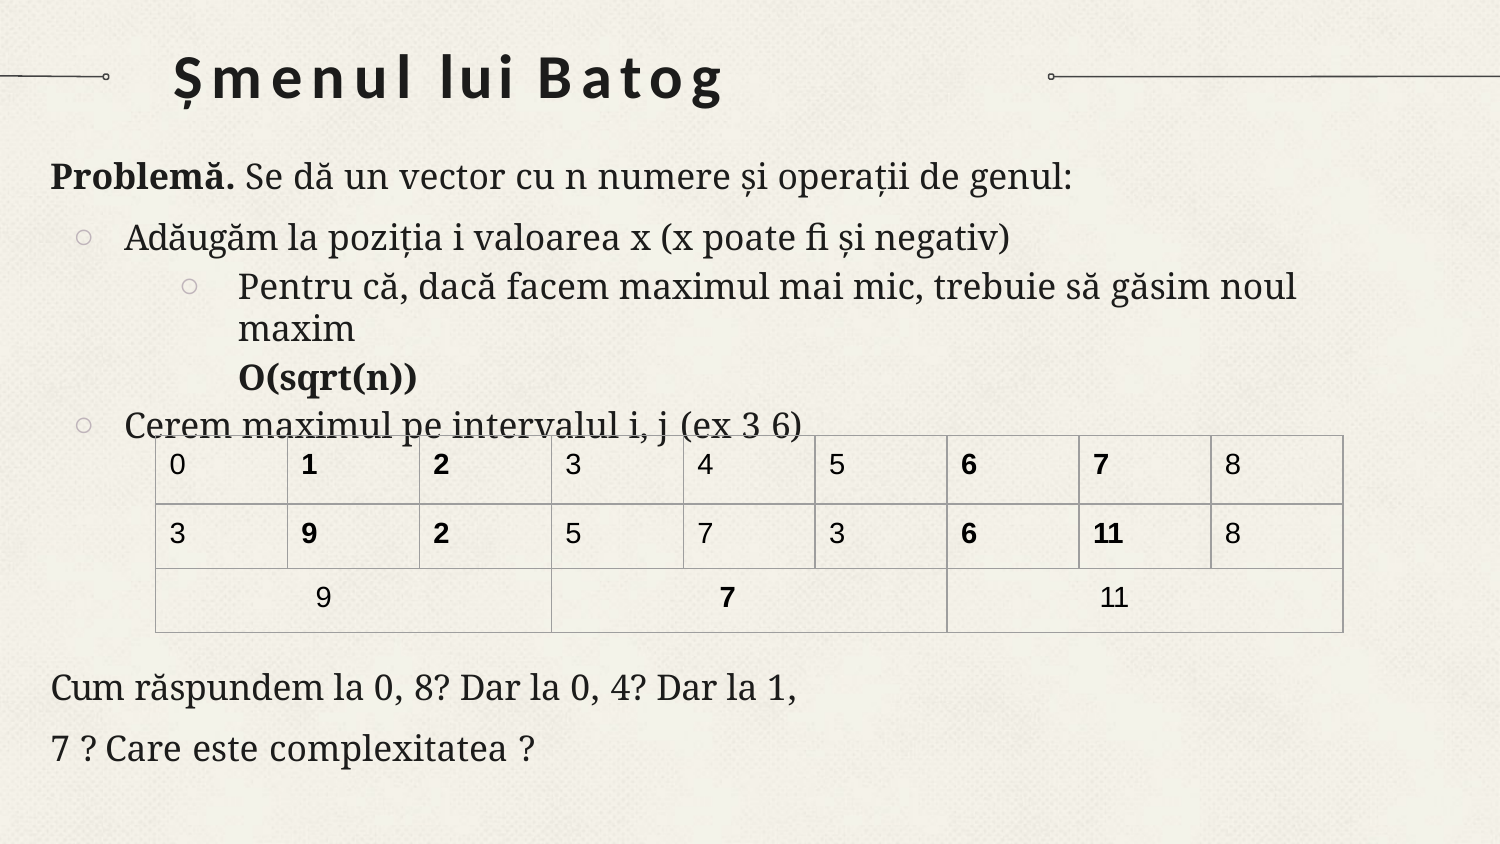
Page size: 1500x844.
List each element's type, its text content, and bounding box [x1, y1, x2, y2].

table_cell 8 [1212, 505, 1342, 568]
table_cell 3 [156, 505, 287, 568]
table_cell 6 [948, 505, 1078, 568]
table_header 2 [420, 436, 551, 503]
table_cell 9 [288, 505, 419, 568]
table_header 7 [1080, 436, 1210, 503]
text_box Cum răspundem la 0, 8? Dar la 0, 4? Dar la 1, 7 ? Care este complexitatea ? [48, 644, 803, 769]
title Șmenul lui Batog [171, 34, 808, 178]
table_header 5 [816, 436, 946, 503]
table_cell 3 [816, 505, 946, 568]
table_cell 5 [552, 505, 683, 568]
table_cell 7 [552, 569, 946, 632]
table_header 0 [156, 436, 287, 503]
table_header 6 [948, 436, 1078, 503]
table_header 8 [1212, 436, 1342, 503]
table_cell 2 [420, 505, 551, 568]
table_cell 9 [156, 569, 551, 632]
table_cell 7 [684, 505, 814, 568]
table_header 1 [288, 436, 419, 503]
table_cell 11 [1080, 505, 1210, 568]
table_cell 11 [948, 569, 1342, 632]
text_box Problemă. Se dă un vector cu n numere și operații de genul: Adăugăm la poziția i valoarea x (x poate ﬁ și negativ) Pentru că, dacă facem maximul mai mic, trebuie să găsim noul maxim O(sqrt(n)) Cerem maximul pe intervalul i, j (ex 3 6) [48, 133, 1333, 446]
table_header 3 [552, 436, 683, 503]
picture [0, 0, 1500, 844]
table_header 4 [684, 436, 814, 503]
